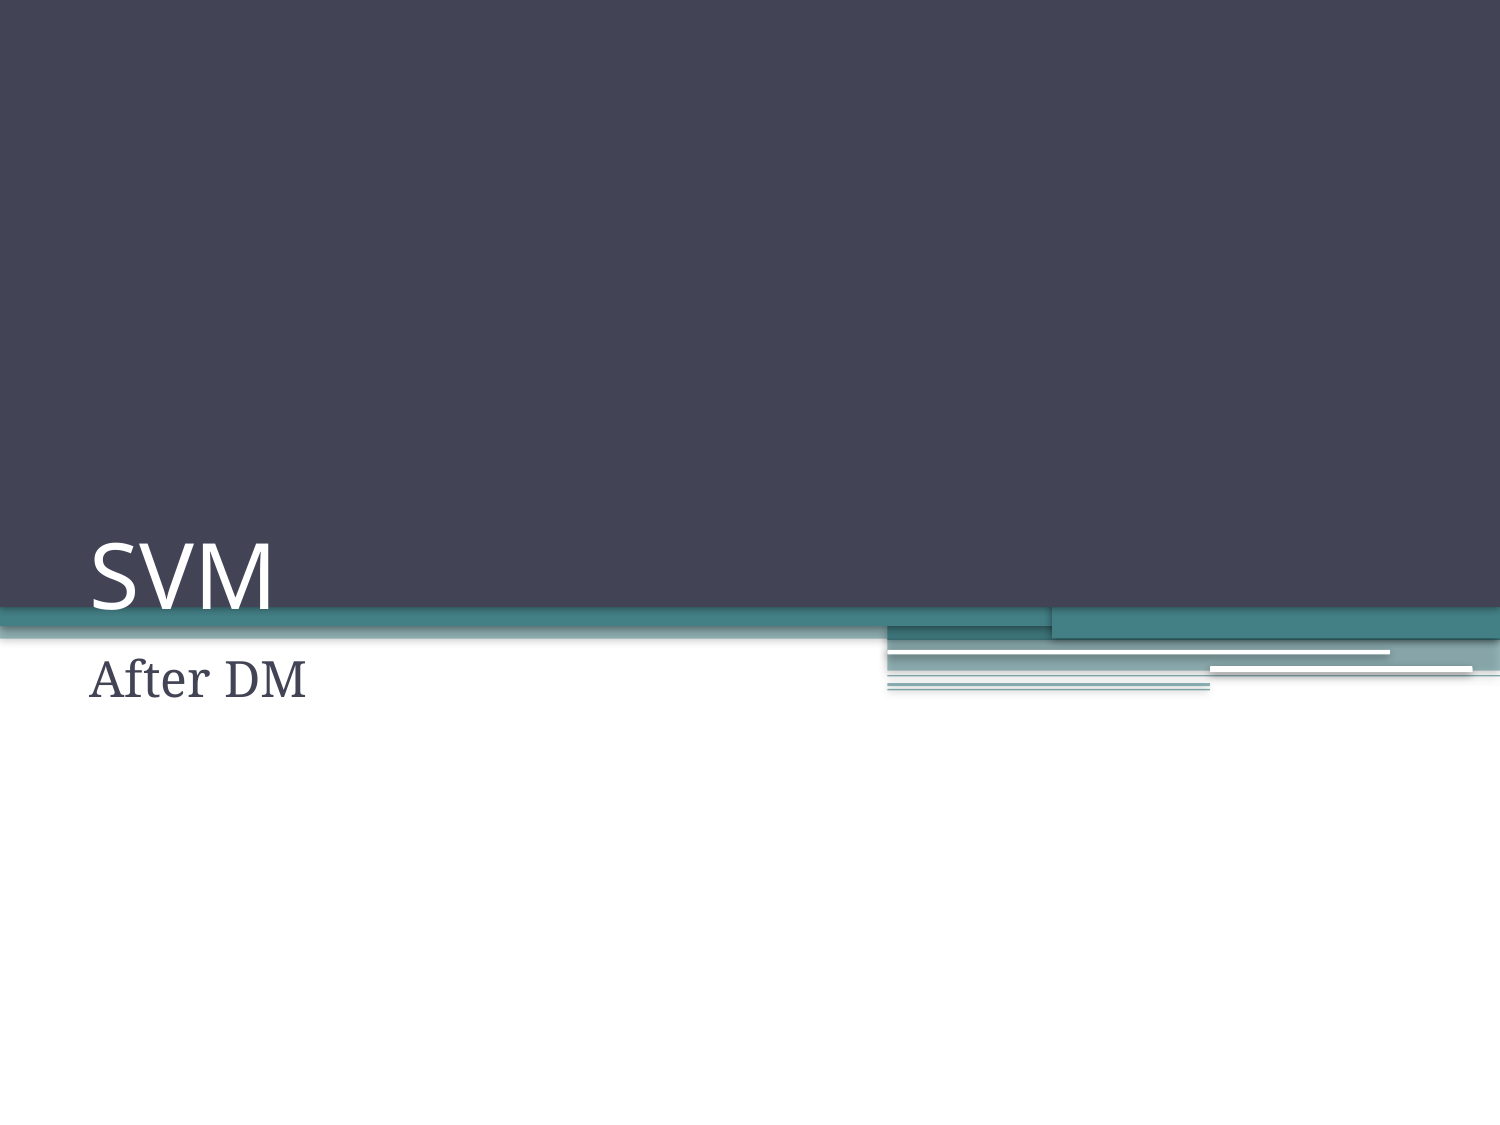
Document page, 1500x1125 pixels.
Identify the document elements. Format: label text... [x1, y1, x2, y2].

title SVM [75, 394, 1463, 636]
subtitle After DM [75, 639, 888, 928]
